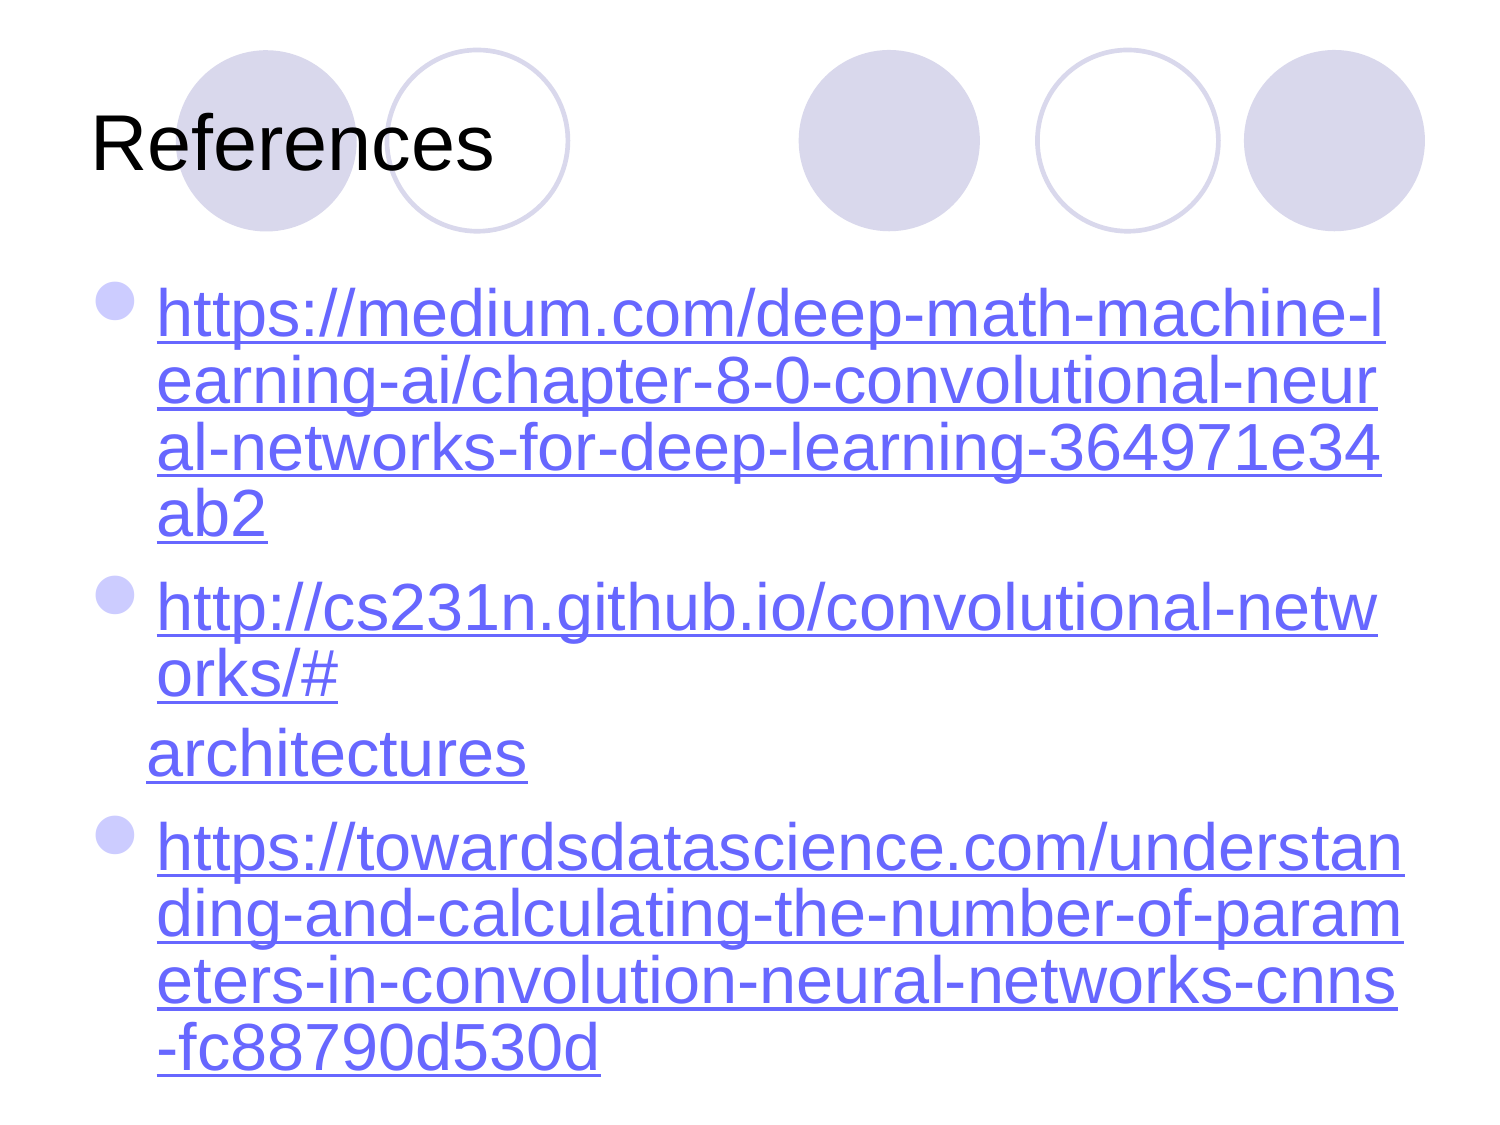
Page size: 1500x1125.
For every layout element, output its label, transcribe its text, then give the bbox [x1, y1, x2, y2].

list https://medium.com/deep-math-machine-learning-ai/chapter-8-0-convolutional-neural-networks-for-deep-learning-364971e34ab2 http://cs231n.github.io/convolutional-networks/#architectures https://towardsdatascience.com/understanding-and-calculating-the-number-of-parameters-in-convolution-neural-networks-cnns-fc88790d530d [74, 262, 1426, 1006]
title References [74, 44, 1426, 233]
